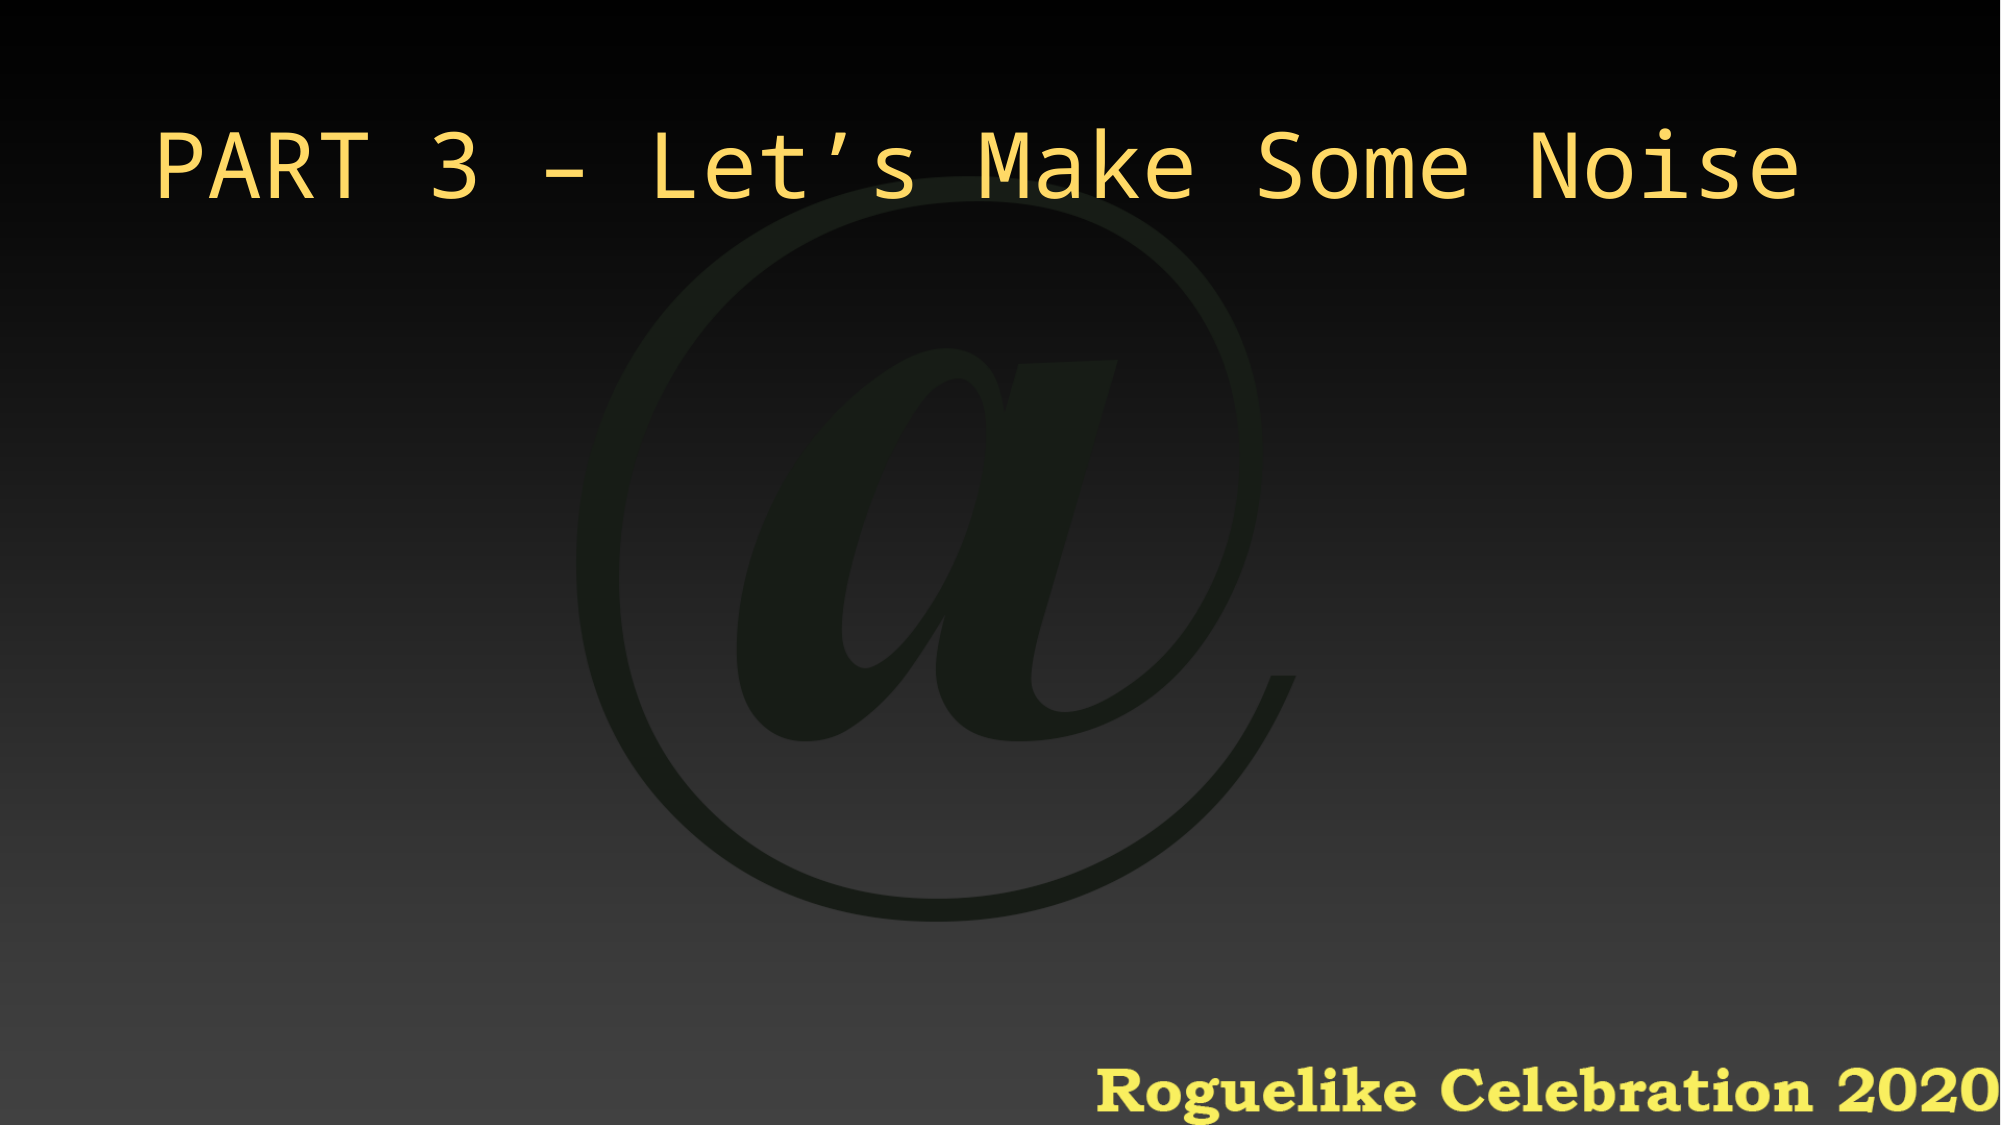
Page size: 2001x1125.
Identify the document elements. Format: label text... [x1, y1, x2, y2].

title PART 3 – Let’s Make Some Noise [137, 59, 1863, 278]
picture [0, 0, 2001, 1125]
